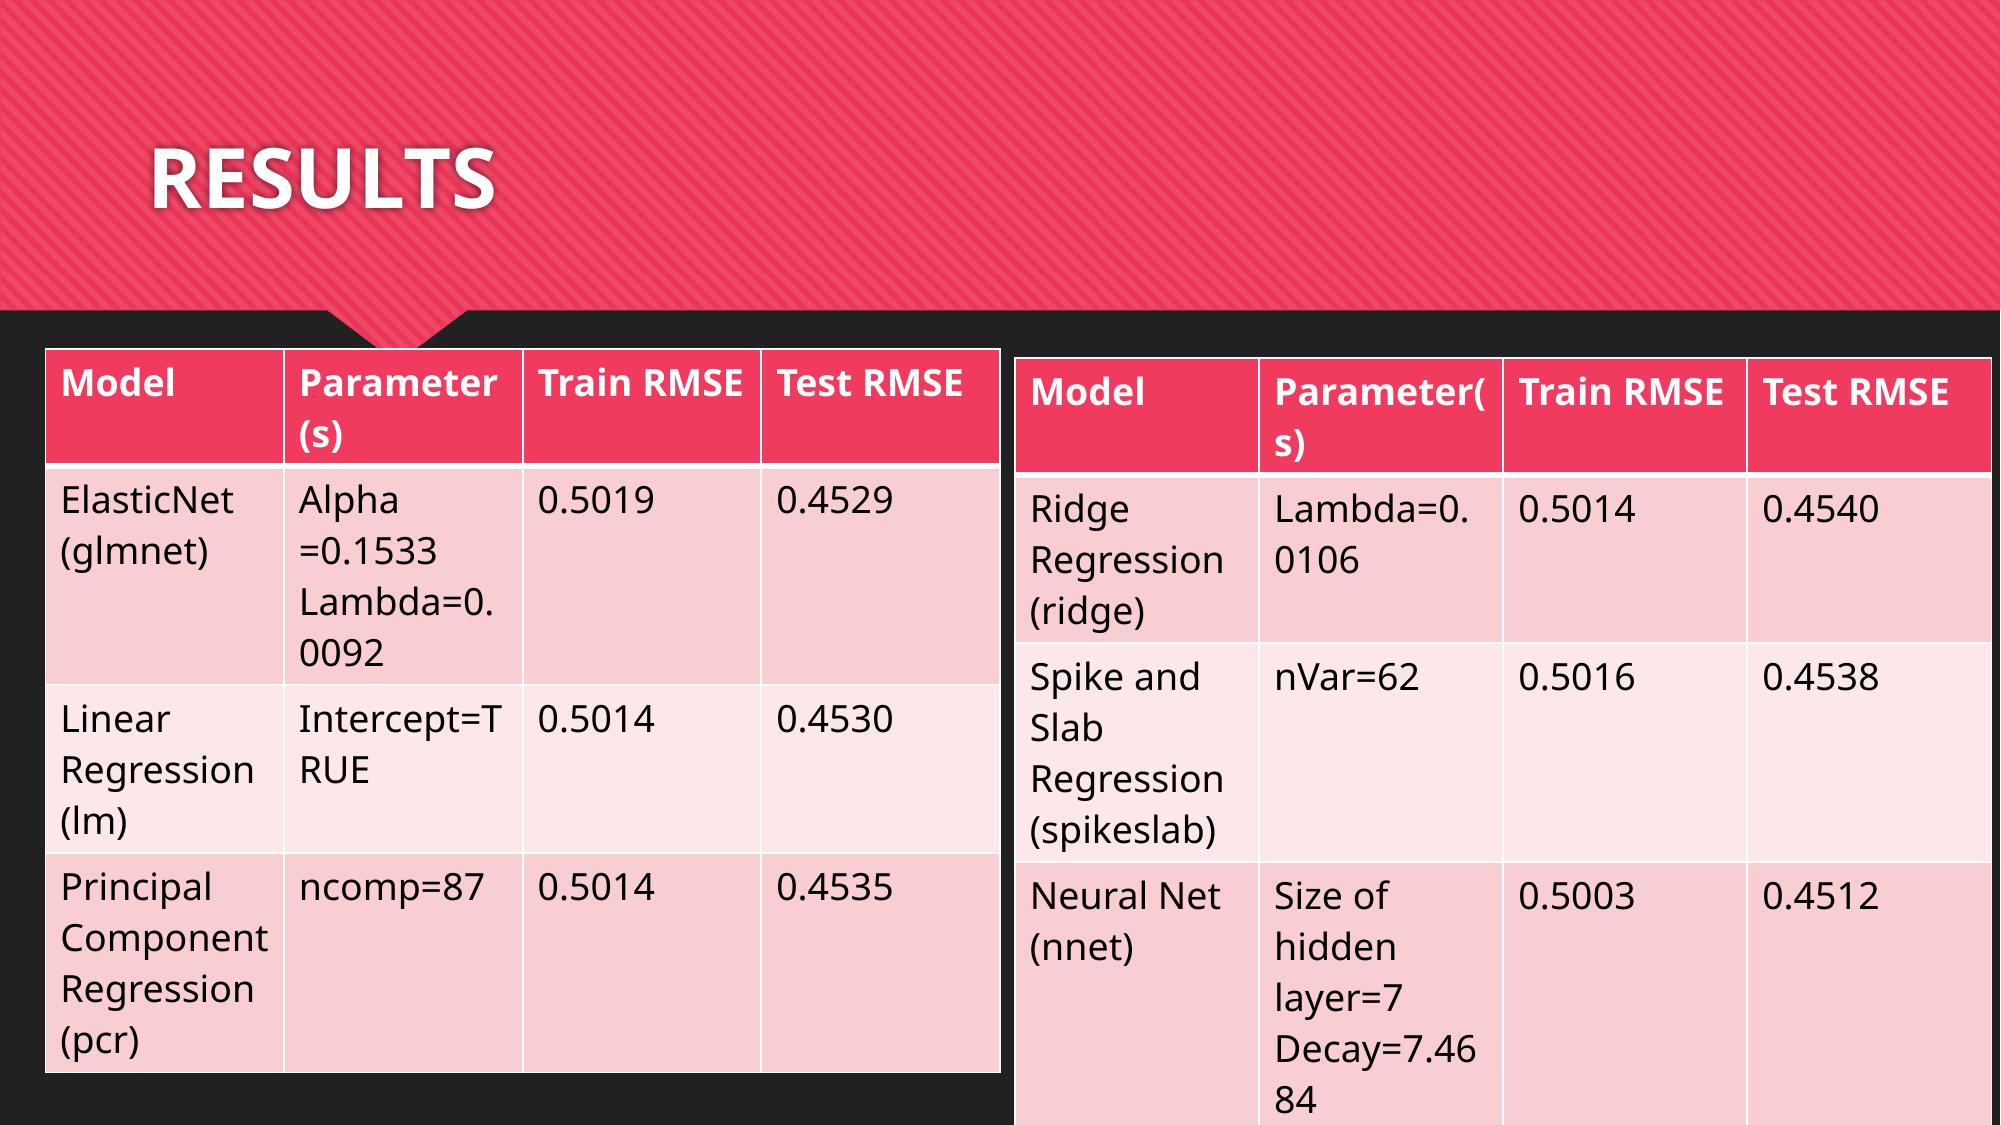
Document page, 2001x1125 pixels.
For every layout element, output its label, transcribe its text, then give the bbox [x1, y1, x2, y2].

table_cell Alpha =0.1533 Lambda=0.0092 [285, 469, 522, 684]
table_header Parameter(s) [285, 350, 522, 463]
table_cell 0.4512 [1748, 863, 1991, 1125]
table_header Parameter(s) [1260, 359, 1502, 472]
table_header Test RMSE [1748, 359, 1991, 472]
table_cell Spike and Slab Regression (spikeslab) [1016, 644, 1258, 861]
table_header Train RMSE [1504, 359, 1746, 472]
table_cell 0.5014 [1504, 478, 1746, 642]
table_header Model [46, 350, 283, 463]
table_cell nVar=62 [1260, 644, 1502, 861]
table_cell 0.4538 [1748, 644, 1991, 861]
table_cell 0.5014 [524, 686, 760, 852]
table_cell Size of hidden layer=7 Decay=7.4684 [1260, 863, 1502, 1125]
table_cell ncomp=87 [285, 854, 522, 1072]
table_cell Intercept=TRUE [285, 686, 522, 852]
table_cell Ridge Regression (ridge) [1016, 478, 1258, 642]
table_cell 0.5014 [524, 854, 760, 1072]
table_cell 0.4530 [762, 686, 999, 852]
table_cell 0.4529 [762, 469, 999, 684]
table_cell 0.4535 [762, 854, 999, 1072]
table_cell Principal Component Regression (pcr) [46, 854, 283, 1072]
table_cell 0.4540 [1748, 478, 1991, 642]
table_cell Lambda=0.0106 [1260, 478, 1502, 642]
table_header Test RMSE [762, 350, 999, 463]
table_cell ElasticNet (glmnet) [46, 469, 283, 684]
table_cell Linear Regression (lm) [46, 686, 283, 852]
table_header Model [1016, 359, 1258, 472]
table_cell 0.5016 [1504, 644, 1746, 861]
title RESULTS [132, 73, 1868, 233]
table_cell Neural Net (nnet) [1016, 863, 1258, 1125]
table_header Train RMSE [524, 350, 760, 463]
table_cell 0.5003 [1504, 863, 1746, 1125]
table_cell 0.5019 [524, 469, 760, 684]
